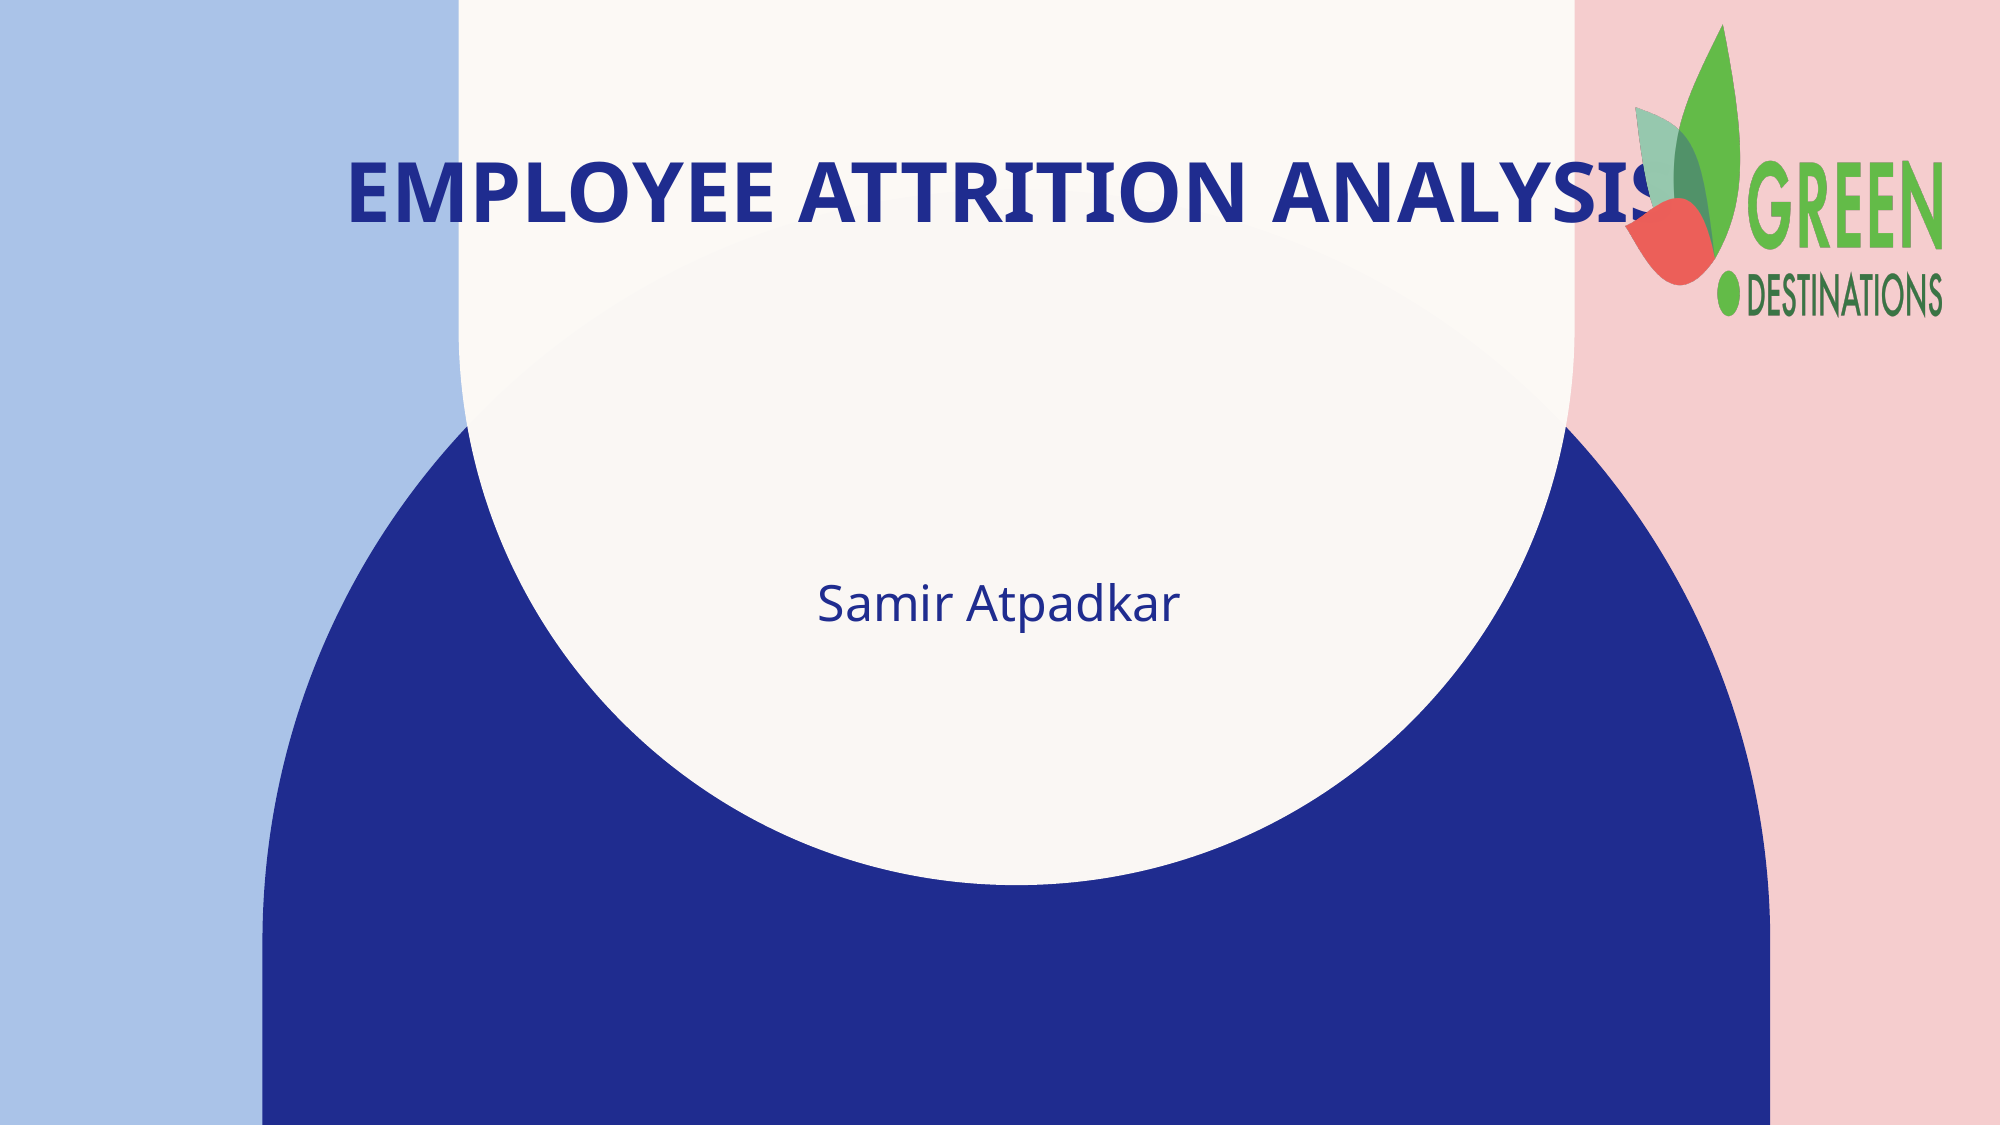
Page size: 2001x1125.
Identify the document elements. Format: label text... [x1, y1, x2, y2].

picture [1625, 24, 1942, 318]
title Employee Attrition Analysis [261, 137, 1759, 459]
subtitle Samir Atpadkar [713, 571, 1287, 716]
